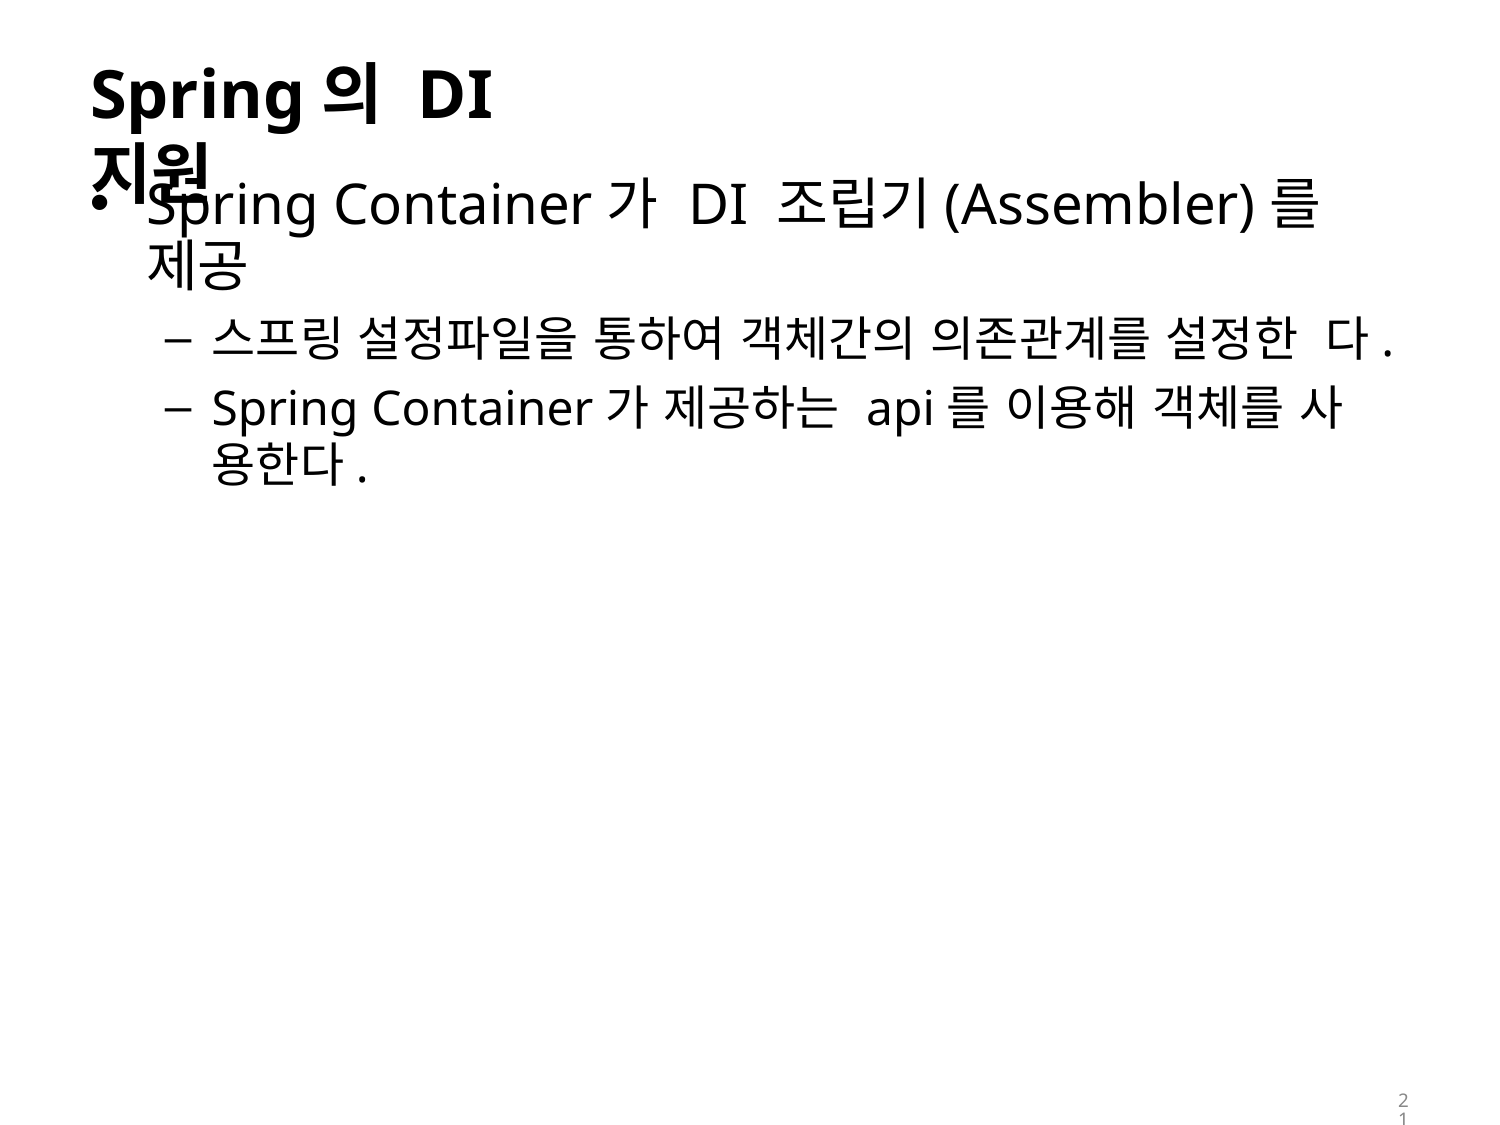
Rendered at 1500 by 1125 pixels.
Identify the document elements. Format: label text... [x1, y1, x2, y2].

title Spring의 DI 지원 [87, 49, 616, 164]
text_box Spring Container가 DI 조립기(Assembler)를 제공 스프링 설정파일을 통하여 객체간의 의존관계를 설정한 다. Spring Container가 제공하는 api를 이용해 객체를 사 용한다. [87, 164, 1401, 492]
text_box 21 [1391, 1086, 1419, 1115]
